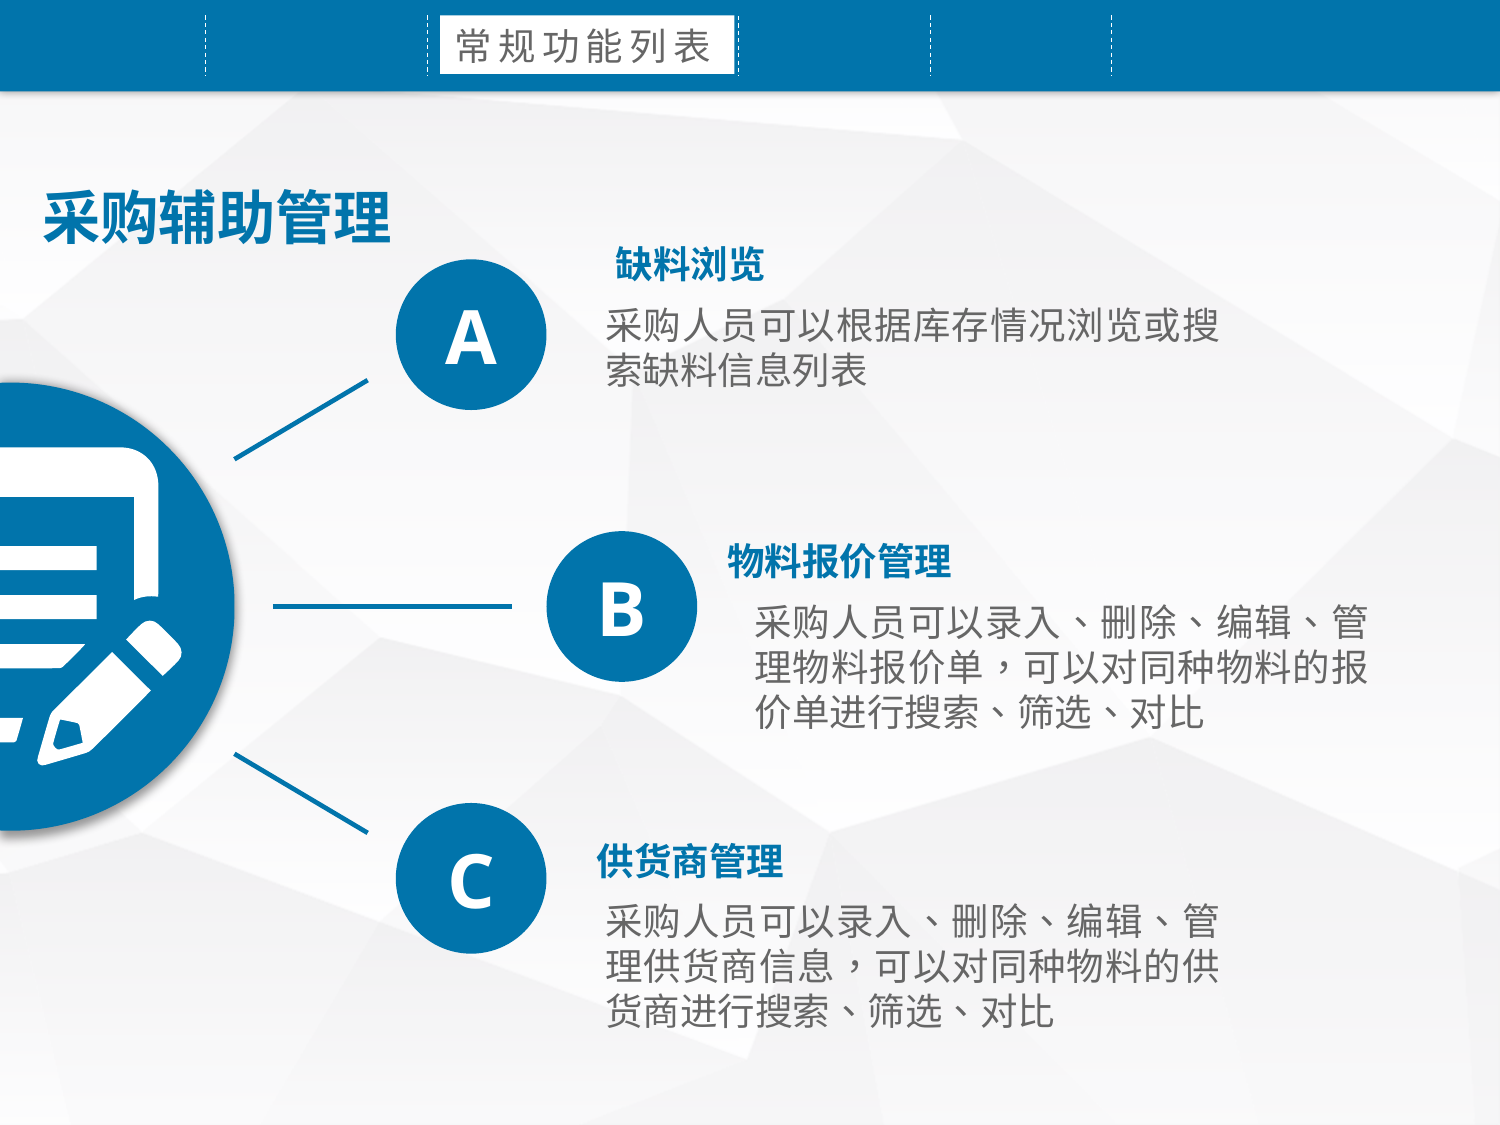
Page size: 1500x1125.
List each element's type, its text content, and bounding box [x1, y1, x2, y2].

text_box 采购辅助管理 [0, 173, 440, 259]
picture [0, 645, 83, 668]
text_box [234, 380, 368, 460]
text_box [661, 530, 1385, 743]
picture [127, 621, 181, 674]
text_box 常规功能列表 [739, 15, 749, 76]
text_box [512, 234, 1235, 401]
text_box A [394, 258, 512, 412]
text_box B [545, 530, 661, 683]
picture [0, 92, 1500, 1125]
text_box [0, 0, 1500, 92]
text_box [234, 753, 368, 833]
text_box 常规功能列表 [440, 15, 738, 76]
picture [38, 654, 150, 765]
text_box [512, 830, 1235, 1043]
picture [0, 596, 96, 619]
picture [0, 547, 96, 570]
picture [0, 448, 158, 598]
picture [0, 718, 22, 742]
text_box C [394, 801, 531, 955]
